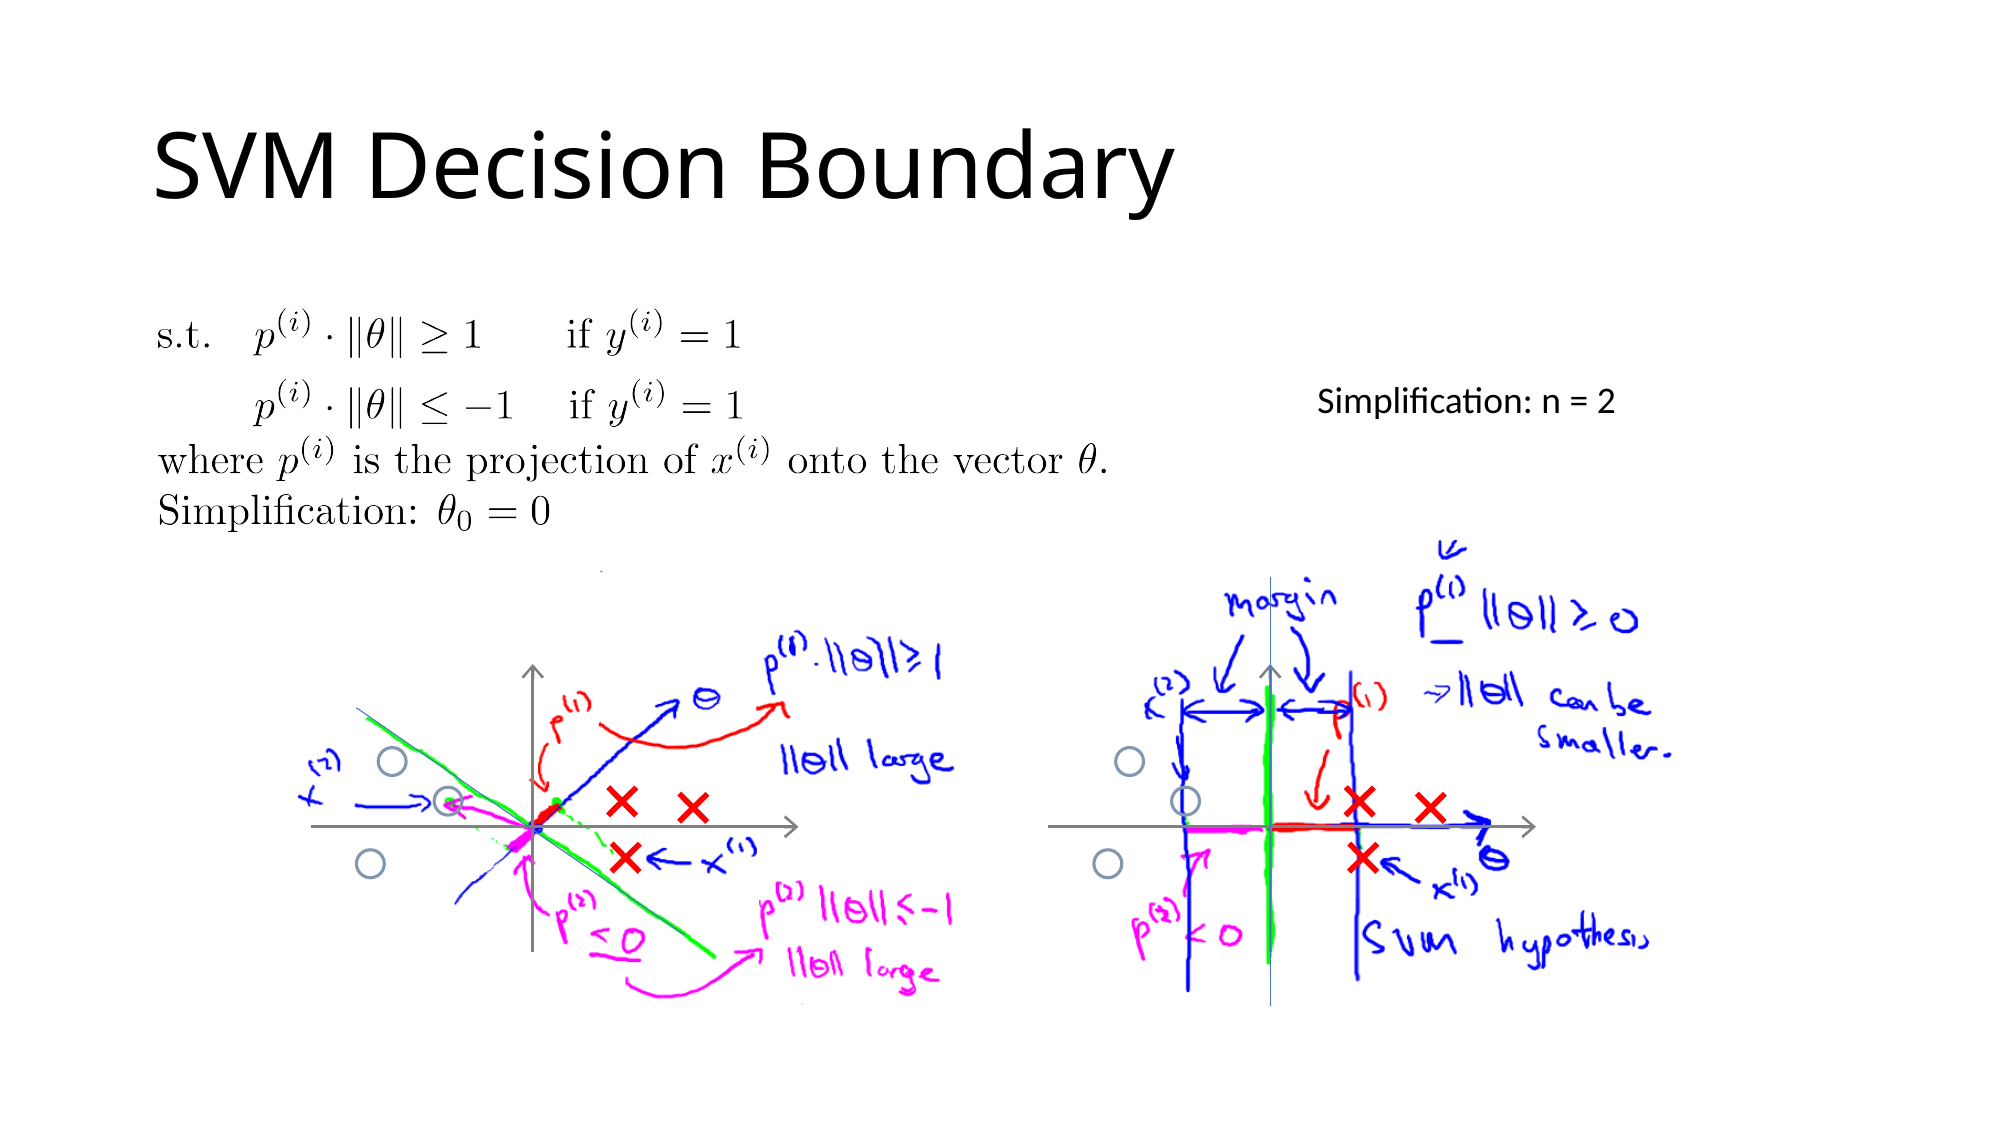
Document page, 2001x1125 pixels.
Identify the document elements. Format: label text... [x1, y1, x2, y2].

text_box Simplification: n = 2 [1302, 368, 1640, 429]
title SVM Decision Boundary [137, 59, 1863, 278]
picture [157, 435, 1106, 532]
picture [158, 308, 742, 429]
picture [244, 540, 1679, 1012]
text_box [356, 707, 685, 935]
